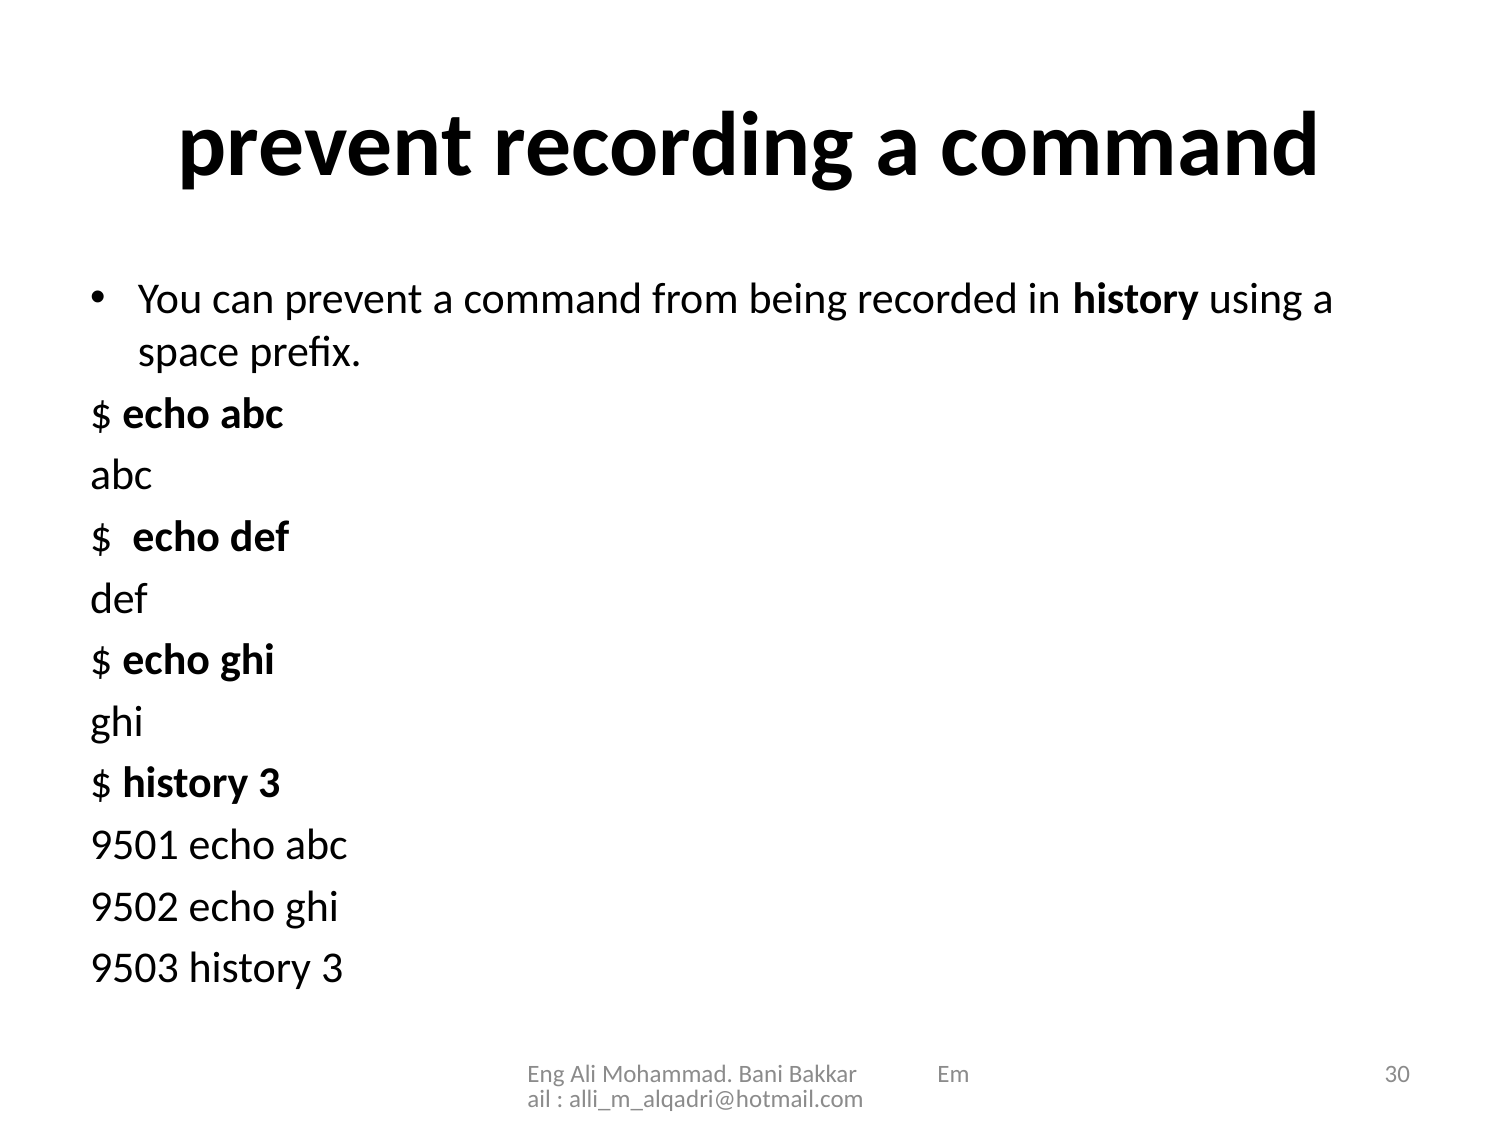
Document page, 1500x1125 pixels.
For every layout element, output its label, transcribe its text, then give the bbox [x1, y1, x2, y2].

slide_number 30 [1074, 1042, 1425, 1103]
footer Eng Ali Mohammad. Bani Bakkar Email : alli_m_alqadri@hotmail.com [512, 1042, 988, 1103]
title prevent recording a command [75, 45, 1425, 233]
list You can prevent a command from being recorded in history using a space prefix. $ echo abc abc $ echo def def $ echo ghi ghi $ history 3 9501 echo abc 9502 echo ghi 9503 history 3 [75, 262, 1425, 1005]
